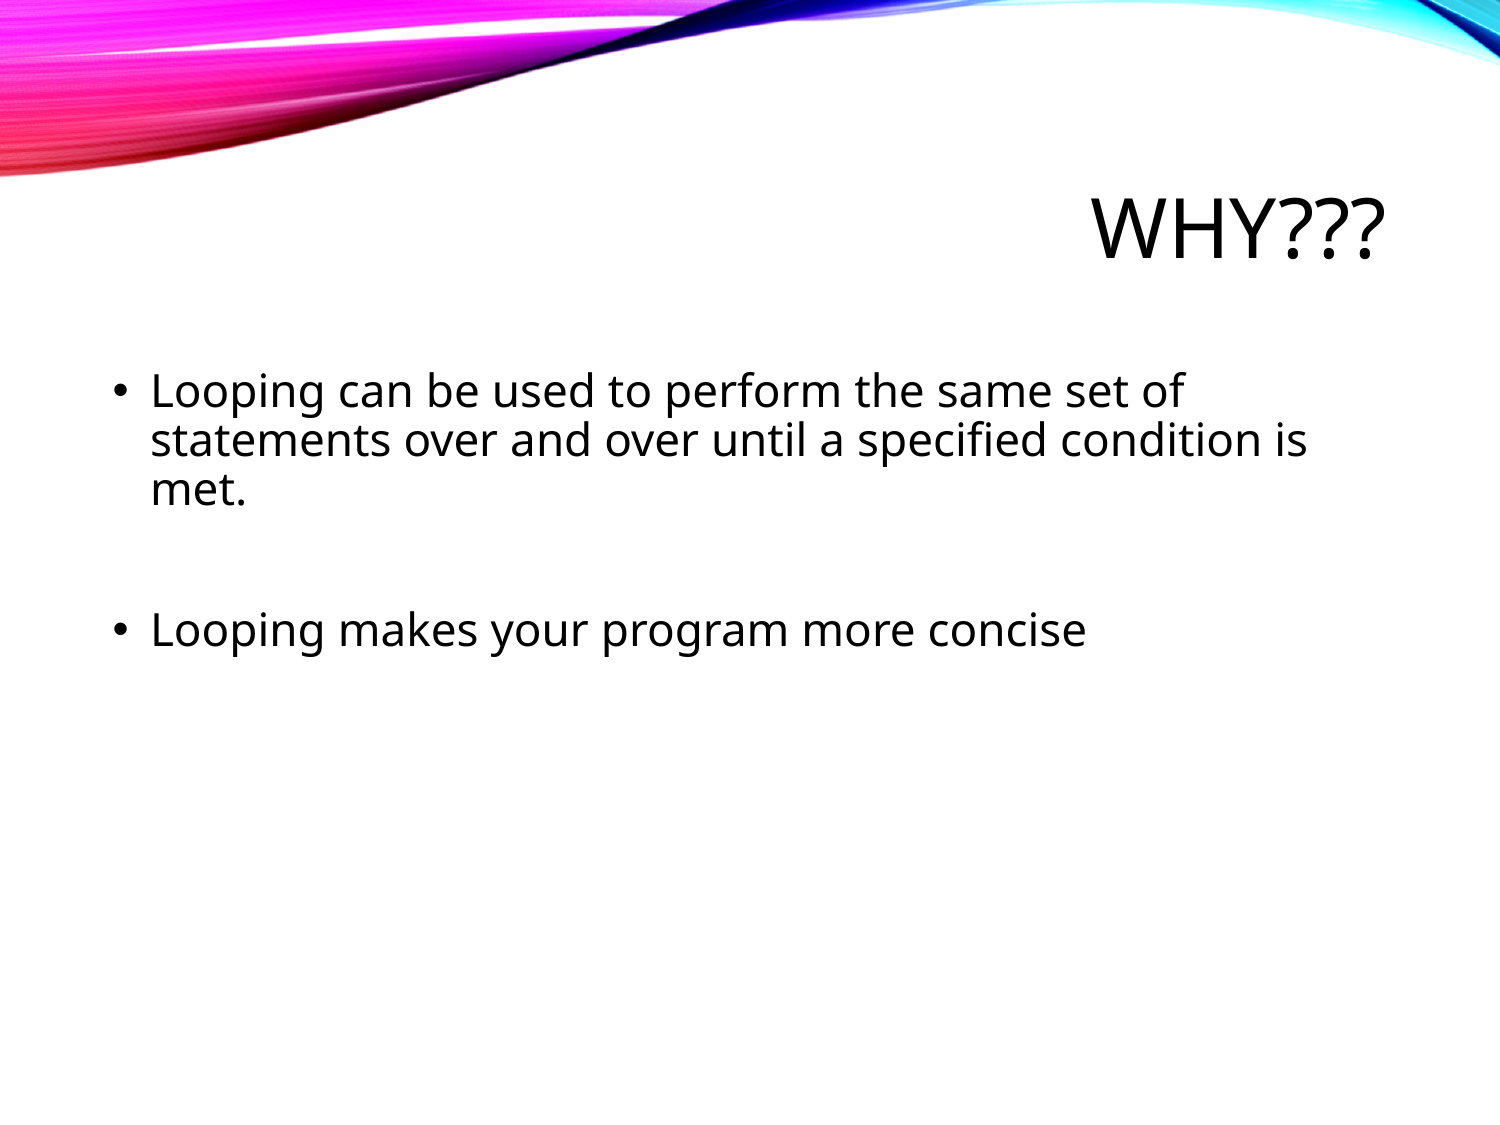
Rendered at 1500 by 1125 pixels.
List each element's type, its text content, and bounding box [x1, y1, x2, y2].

title Why??? [356, 125, 1403, 338]
picture [0, 0, 1500, 178]
list Looping can be used to perform the same set of statements over and over until a specified condition is met. Looping makes your program more concise [97, 360, 1403, 1028]
